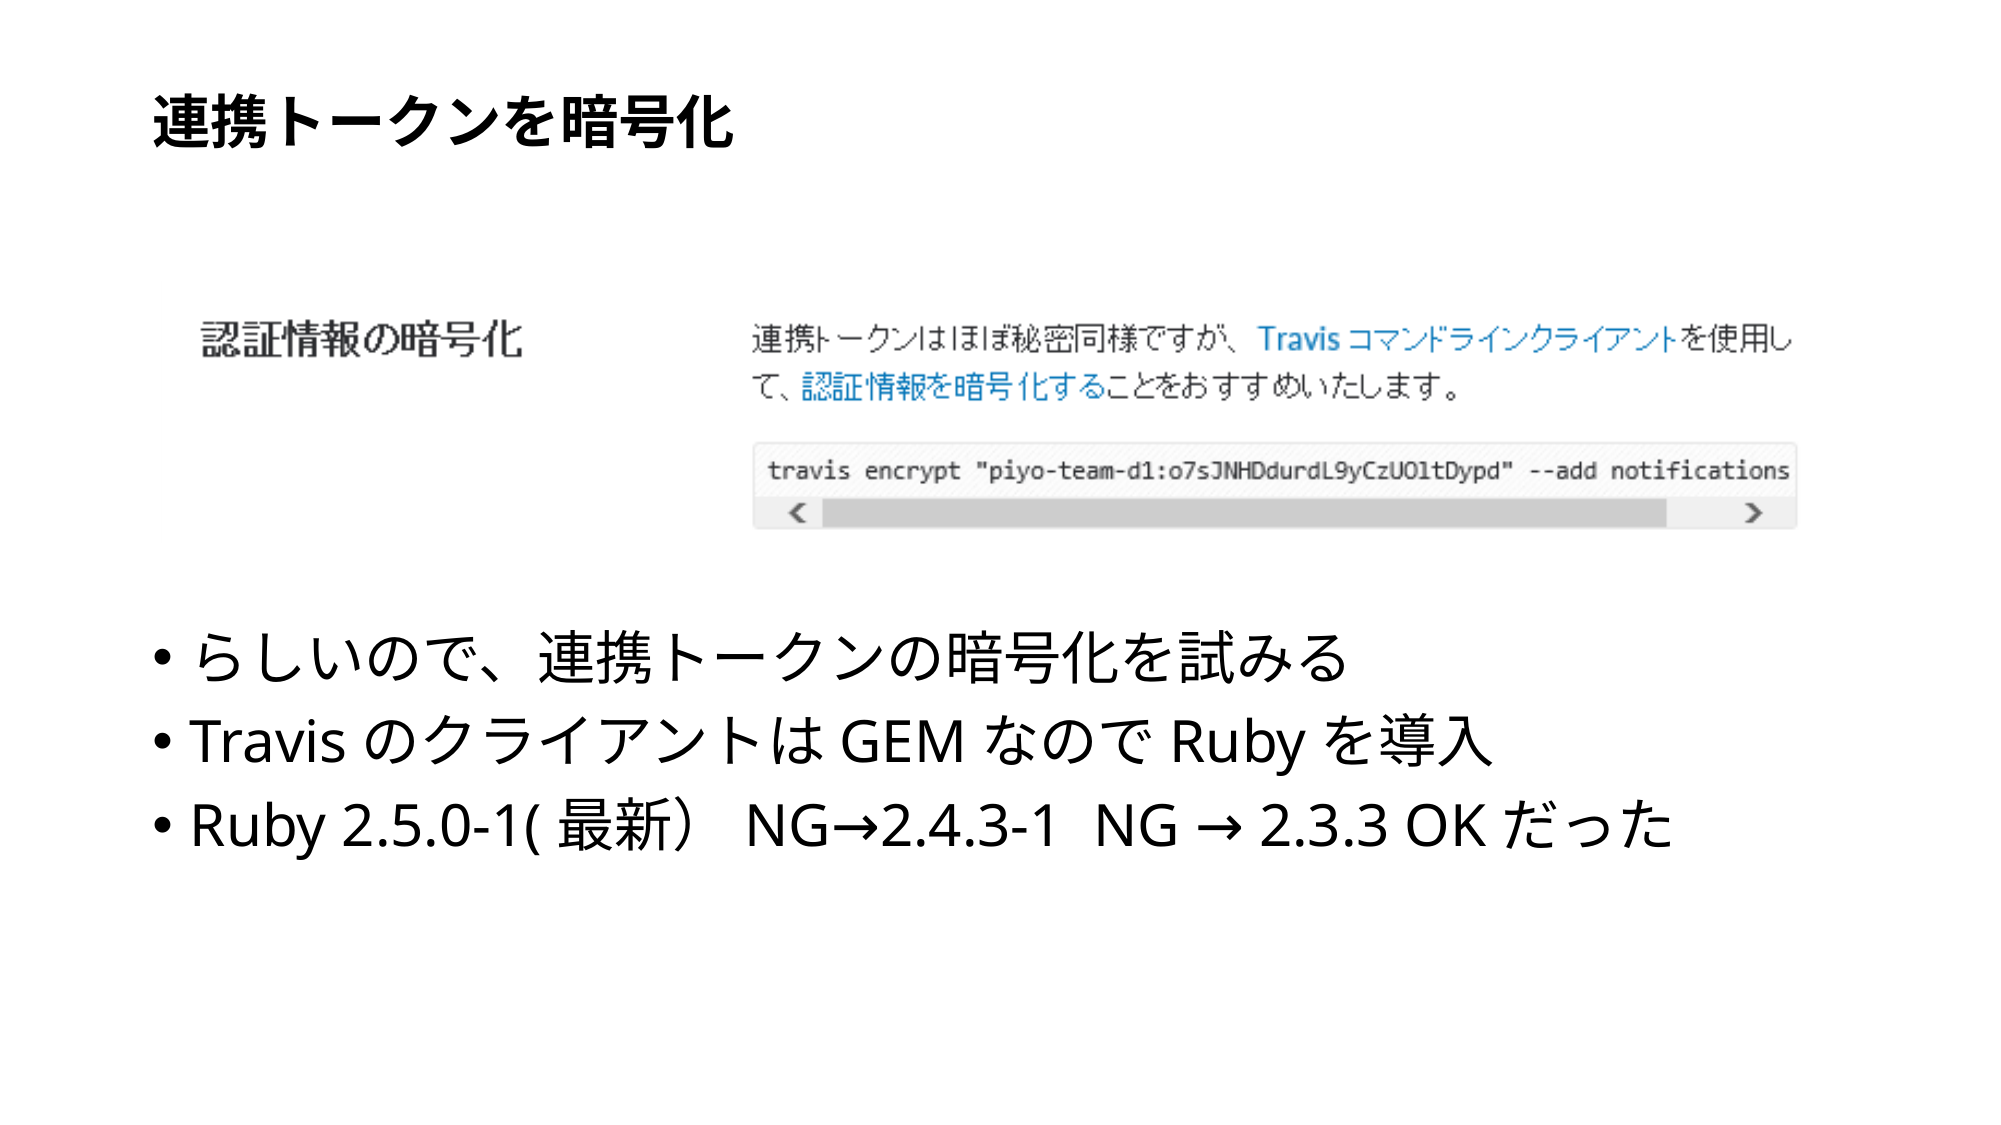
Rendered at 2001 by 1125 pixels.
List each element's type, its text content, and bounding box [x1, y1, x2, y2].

title 連携トークンを暗号化 [137, 59, 1863, 190]
list らしいので、連携トークンの暗号化を試みる TravisのクライアントはGEMなのでRubyを導入 Ruby 2.5.0-1(最新）NG→2.4.3-1 NG → 2.3.3 OKだった [137, 621, 1863, 992]
picture [160, 281, 1833, 543]
